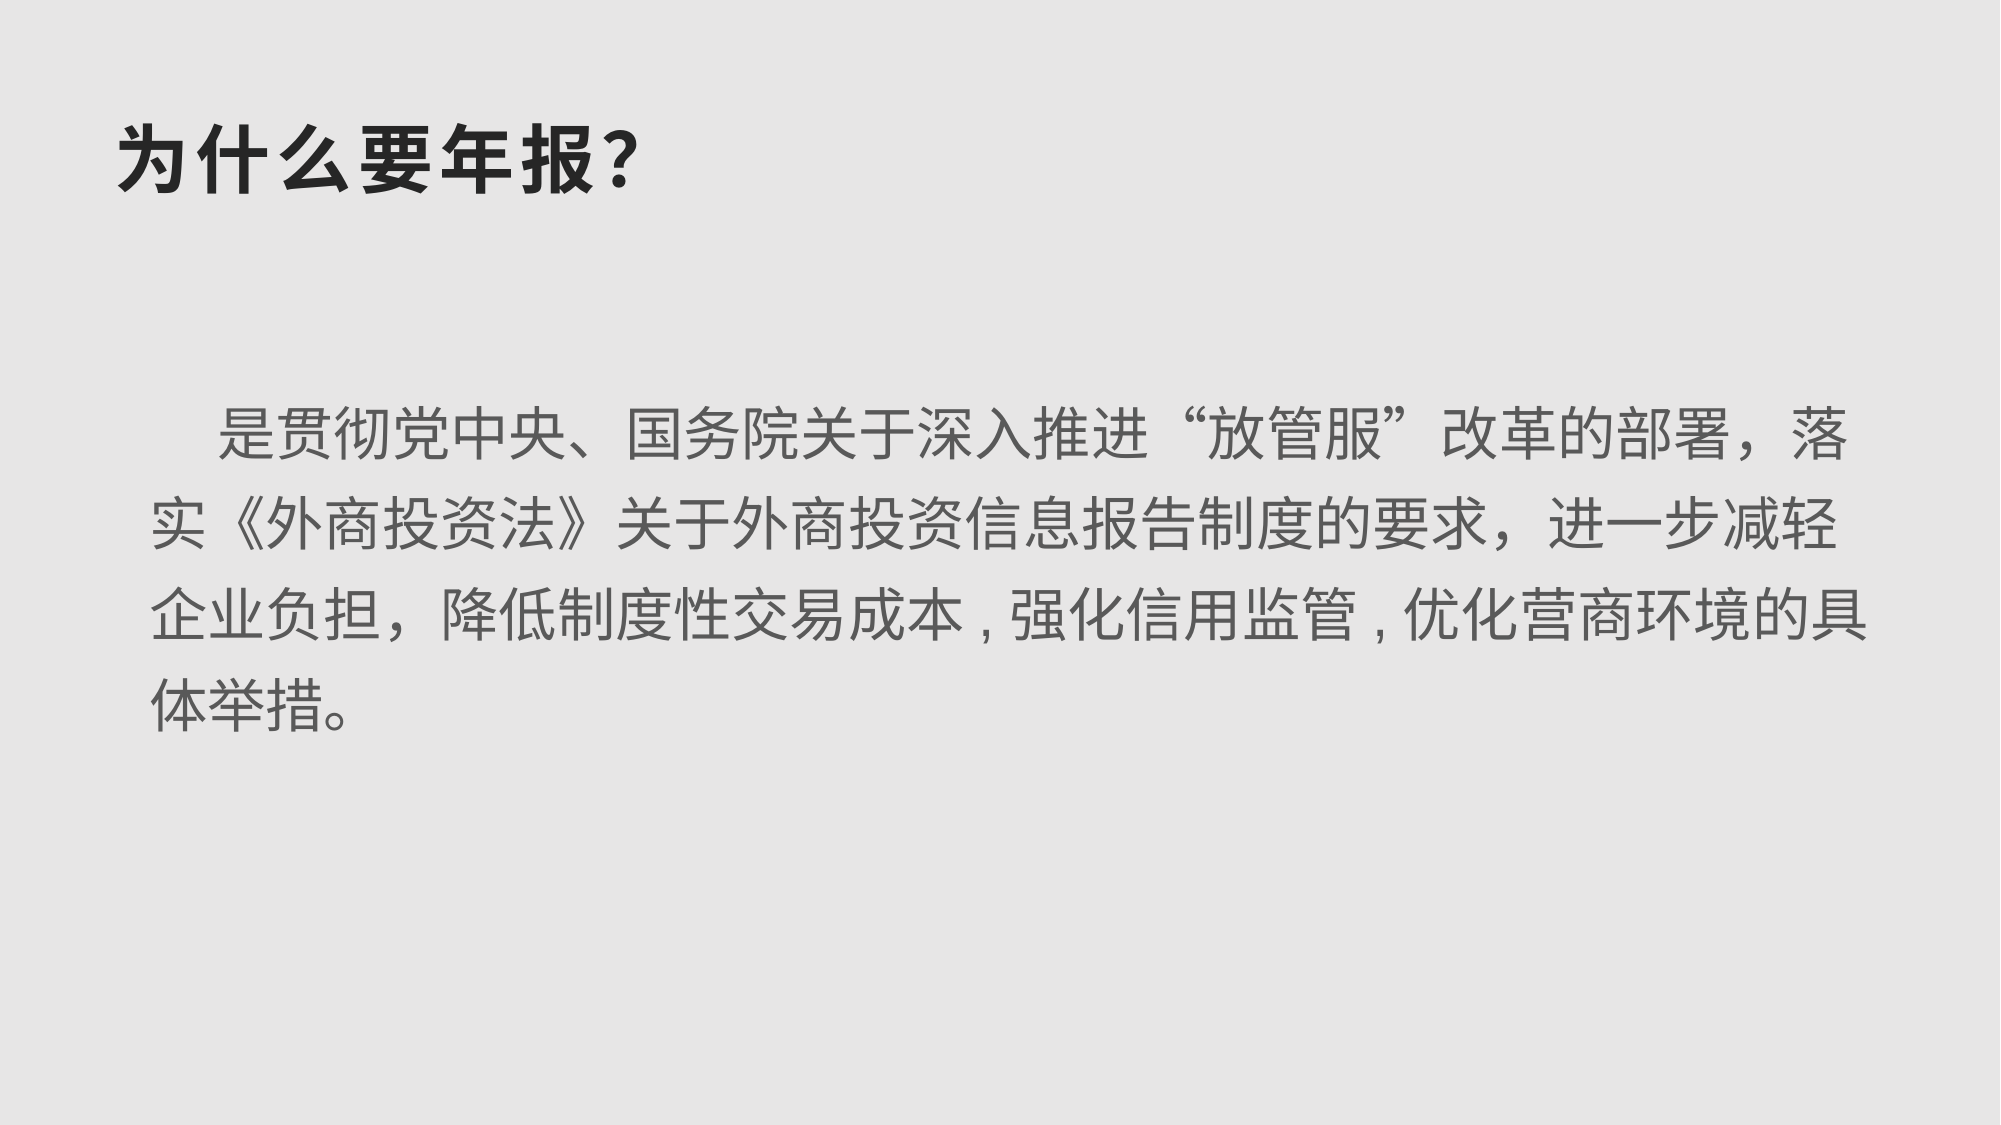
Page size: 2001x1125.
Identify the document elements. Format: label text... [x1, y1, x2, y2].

title 为什么要年报？ [99, 99, 1900, 216]
list 是贯彻党中央、国务院关于深入推进“放管服”改革的部署，落实《外商投资法》关于外商投资信息报告制度的要求，进一步减轻企业负担，降低制度性交易成本,强化信用监管,优化营商环境的具体举措。 [134, 295, 1900, 1026]
